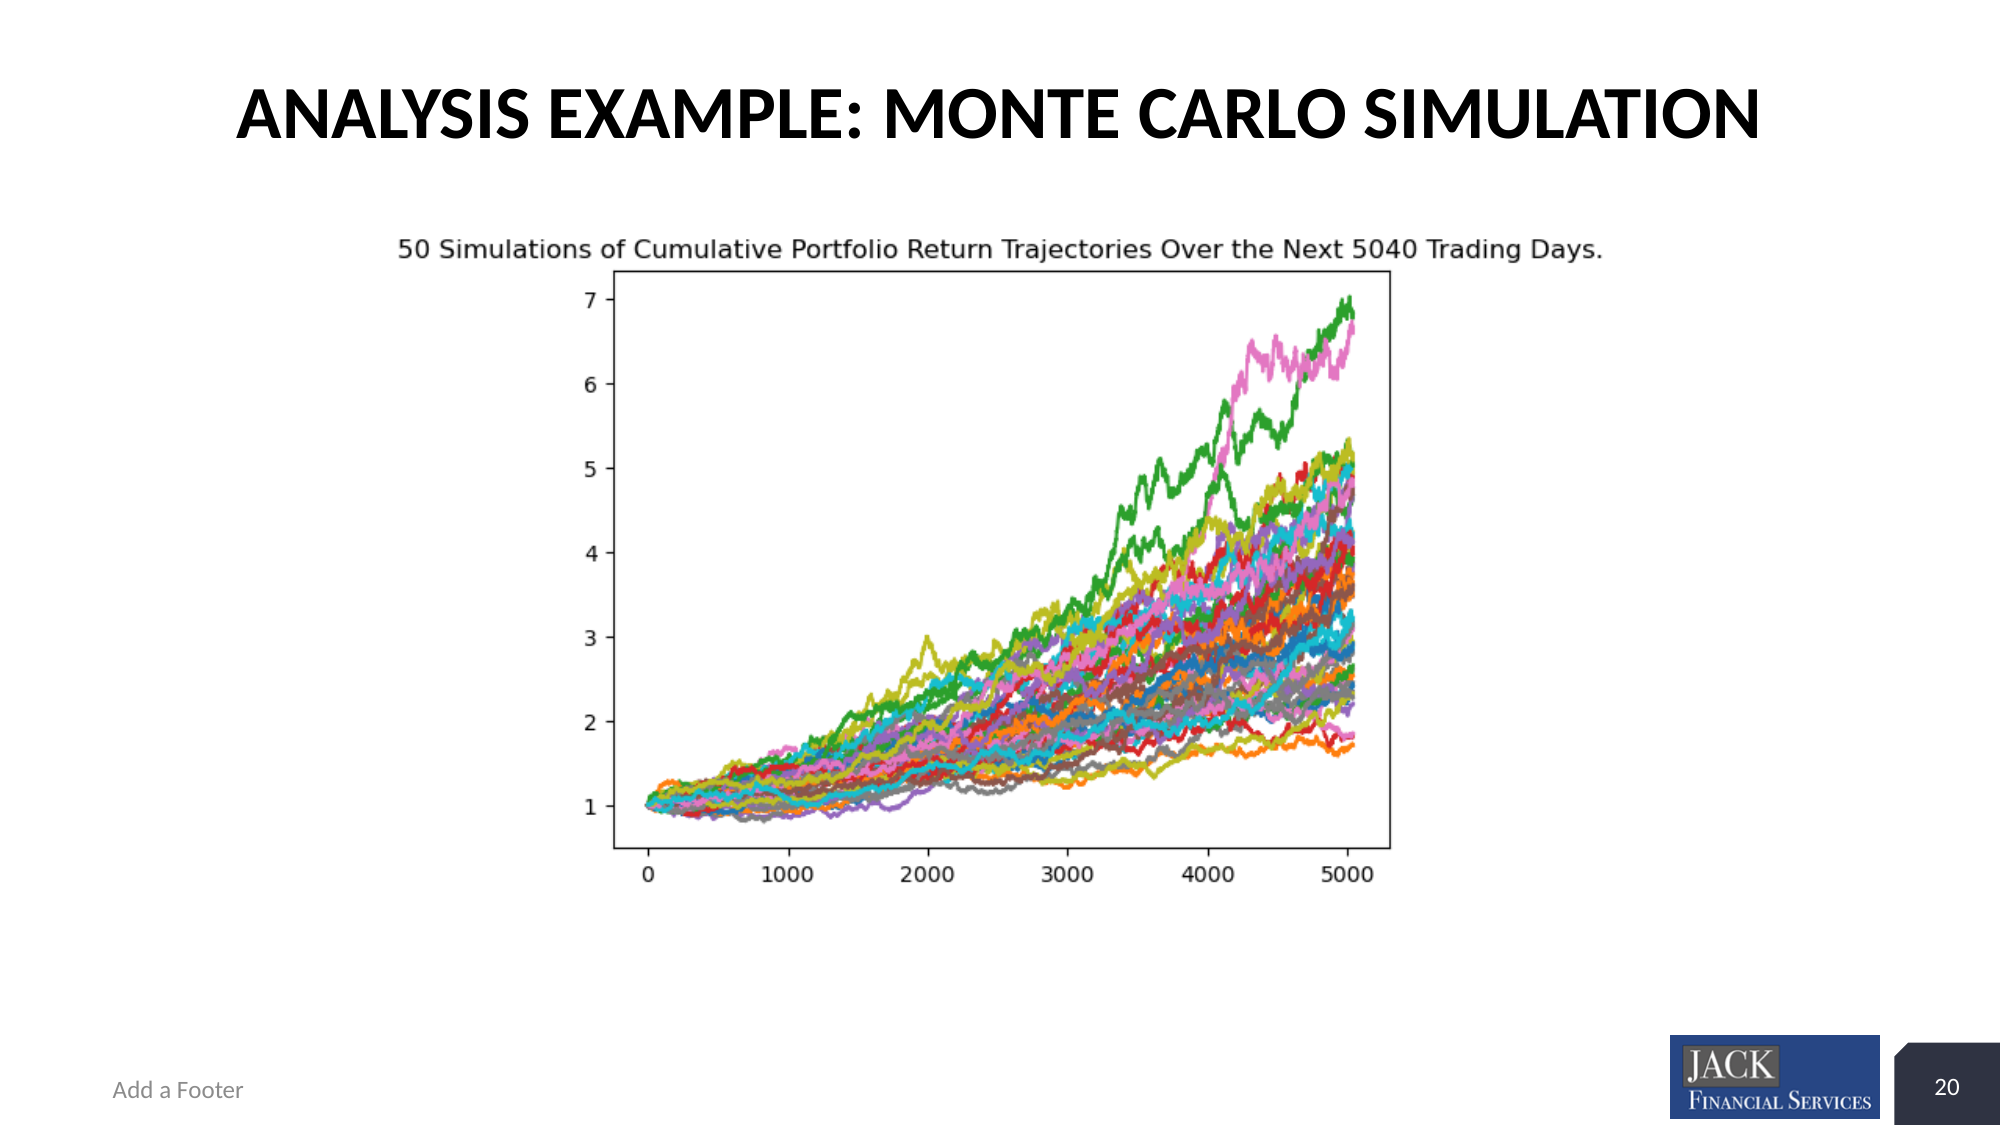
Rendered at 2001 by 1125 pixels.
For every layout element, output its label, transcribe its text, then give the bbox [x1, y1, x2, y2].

slide_number 20 [1894, 1052, 2000, 1119]
picture [382, 224, 1618, 901]
footer Add a Footer [97, 1059, 773, 1119]
text_box ANALYSIS EXAMPLE: Monte carlo simulation [97, 66, 1903, 163]
picture [1670, 1035, 1880, 1119]
